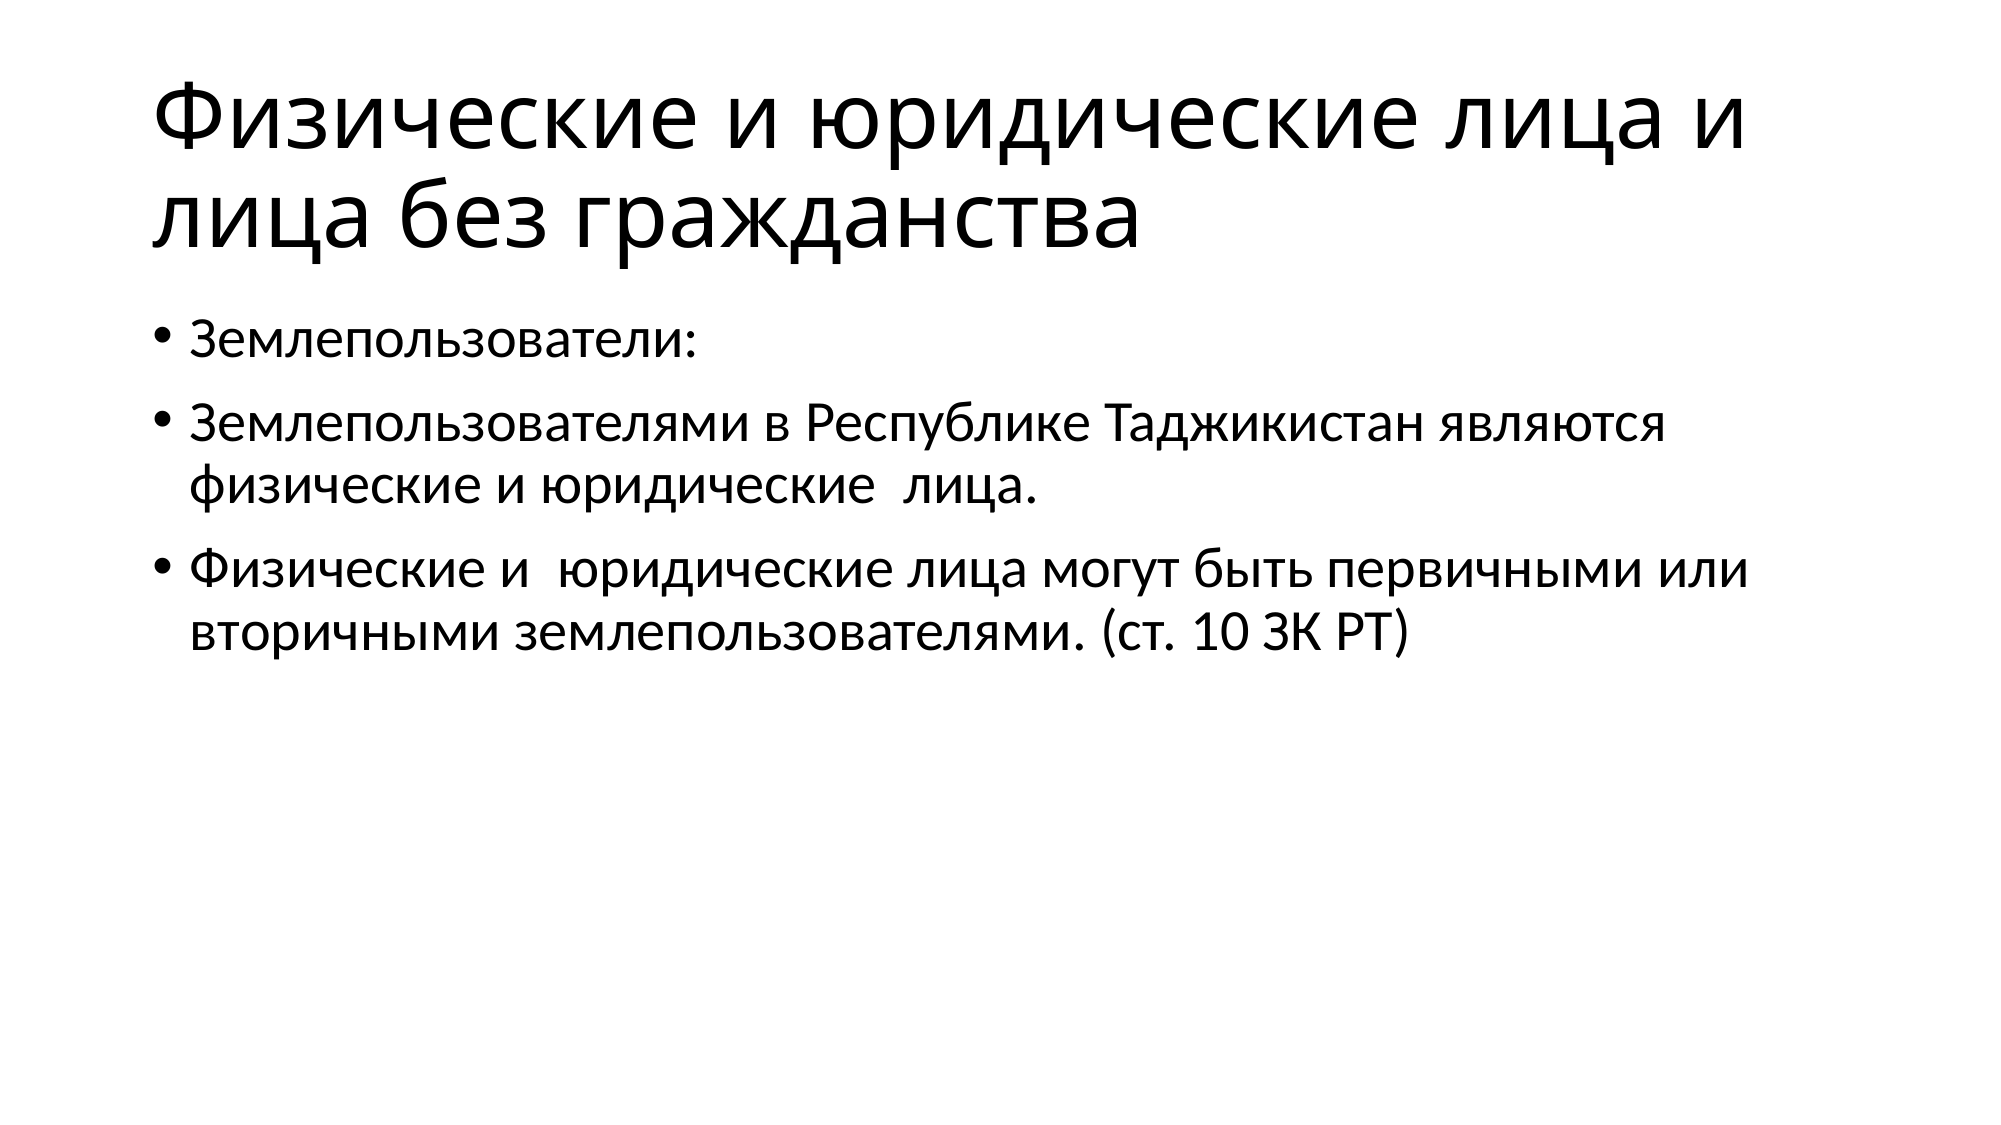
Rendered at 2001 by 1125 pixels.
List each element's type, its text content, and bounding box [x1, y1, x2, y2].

list Землепользователи: Землепользователями в Республике Таджикистан являются физические и юридические лица. Физические и юридические лица могут быть первичными или вторичными землепользователями. (ст. 10 ЗК РТ) [137, 299, 1863, 1014]
title Физические и юридические лица и лица без гражданства [137, 59, 1863, 278]
